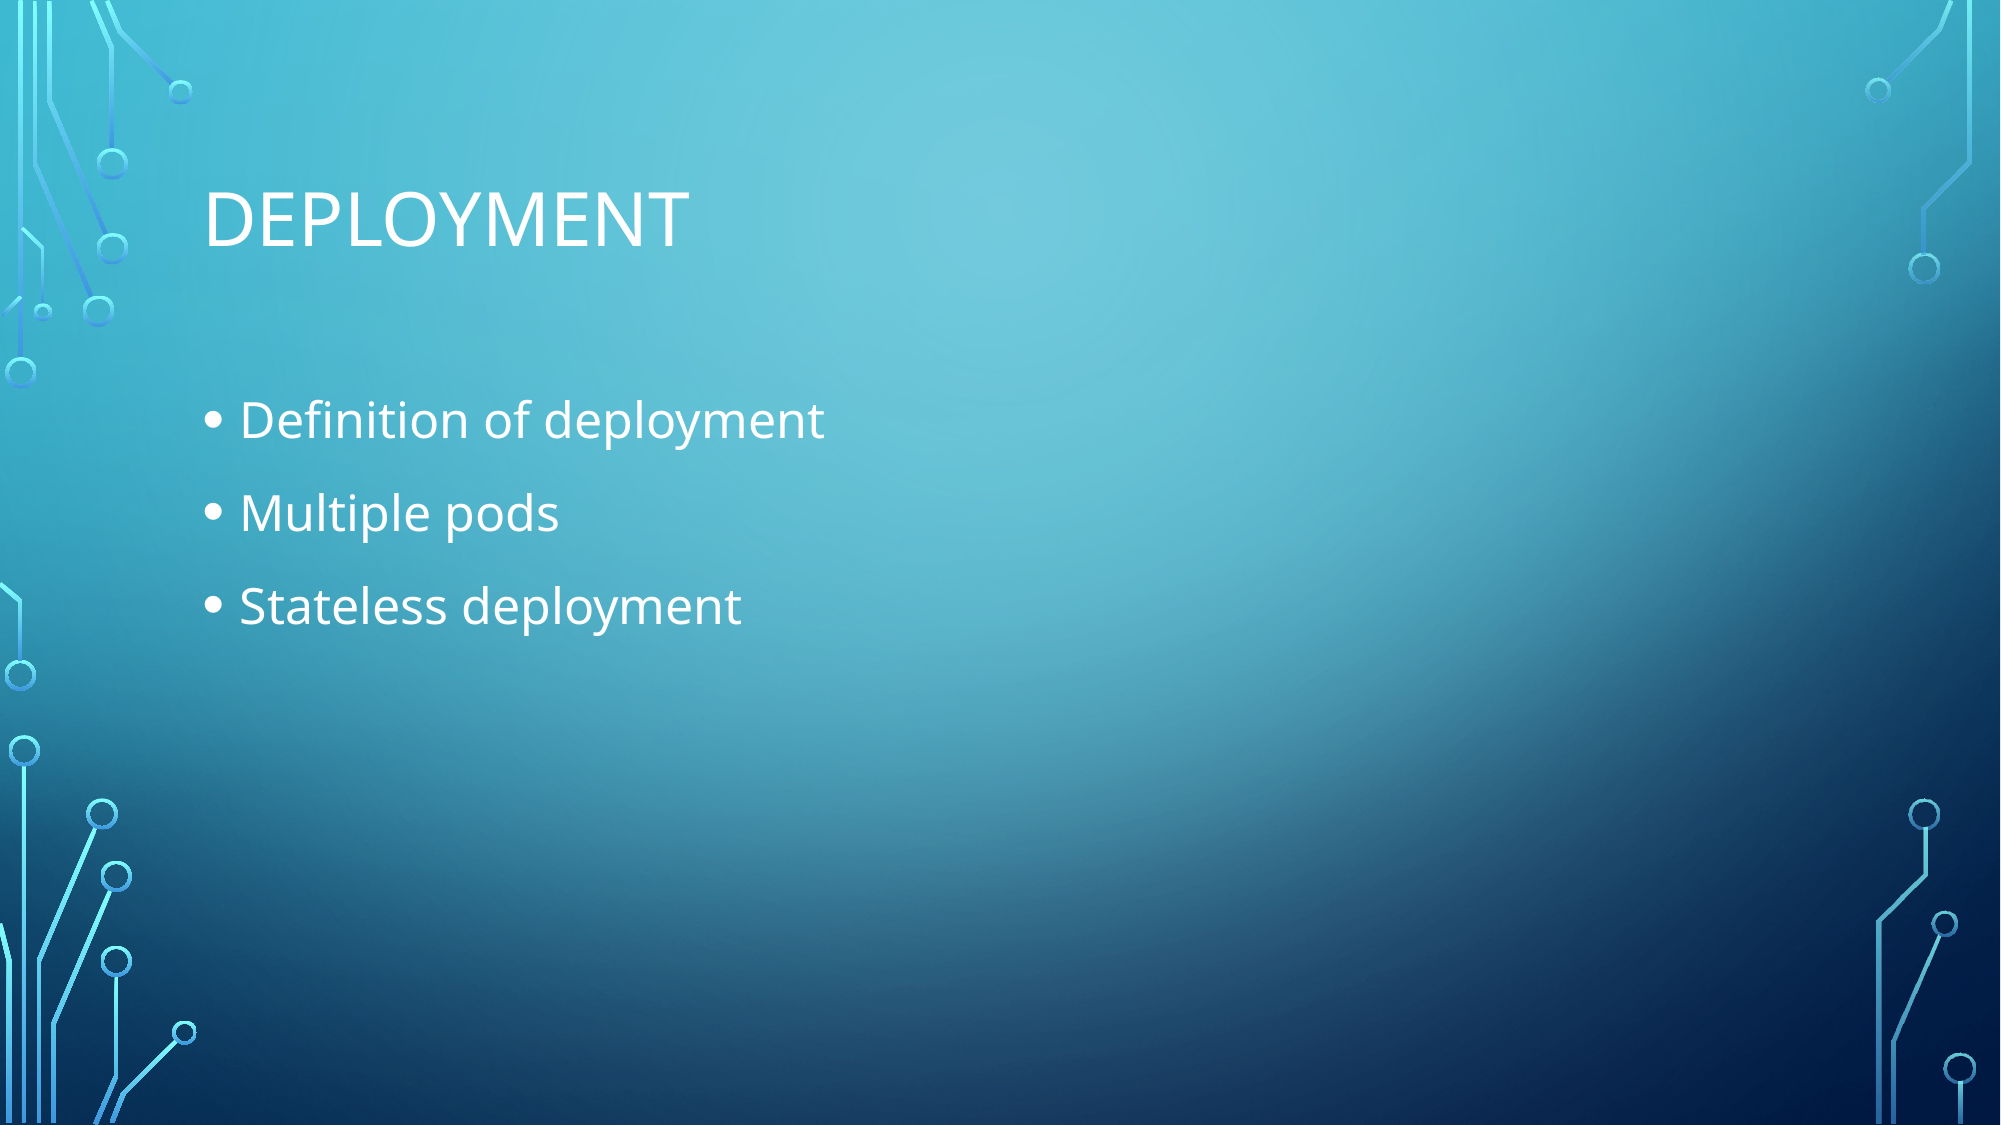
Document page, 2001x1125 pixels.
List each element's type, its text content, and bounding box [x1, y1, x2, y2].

title Deployment [187, 101, 1813, 344]
list Definition of deployment Multiple pods Stateless deployment [187, 369, 1813, 950]
